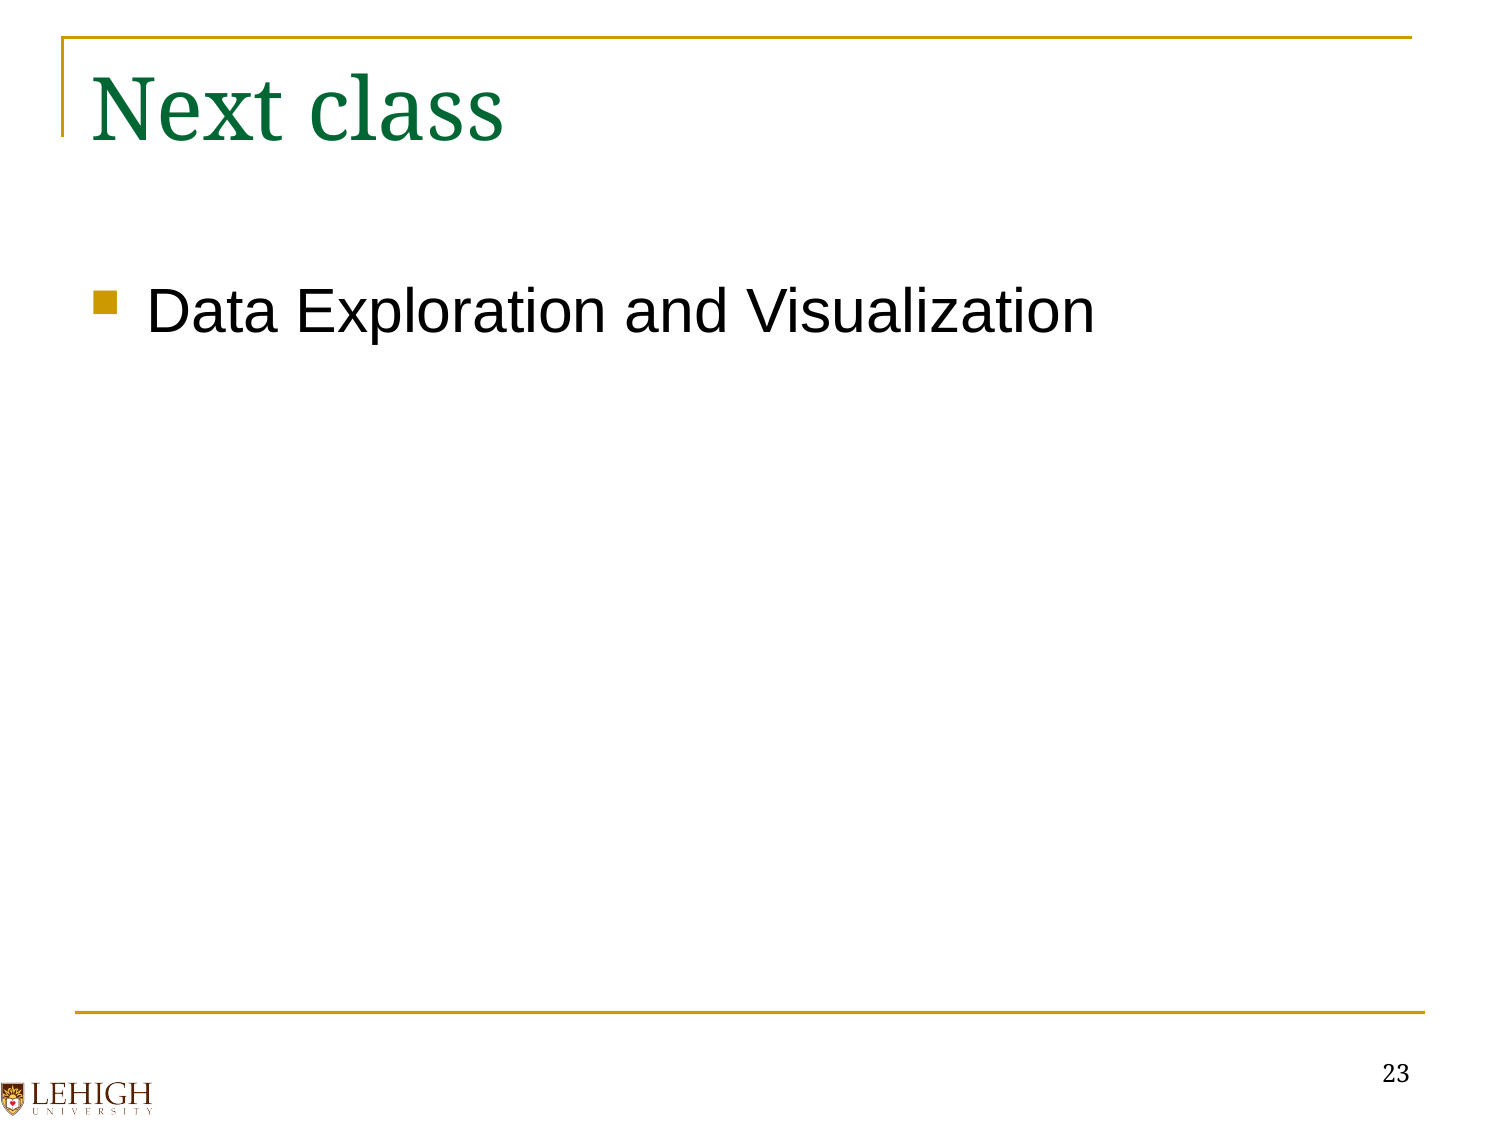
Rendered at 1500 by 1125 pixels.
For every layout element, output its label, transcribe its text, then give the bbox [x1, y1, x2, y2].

slide_number 23 [1074, 1023, 1426, 1100]
title Next class [75, 45, 1425, 233]
picture [1, 1082, 152, 1116]
list Data Exploration and Visualization [75, 262, 1425, 1006]
